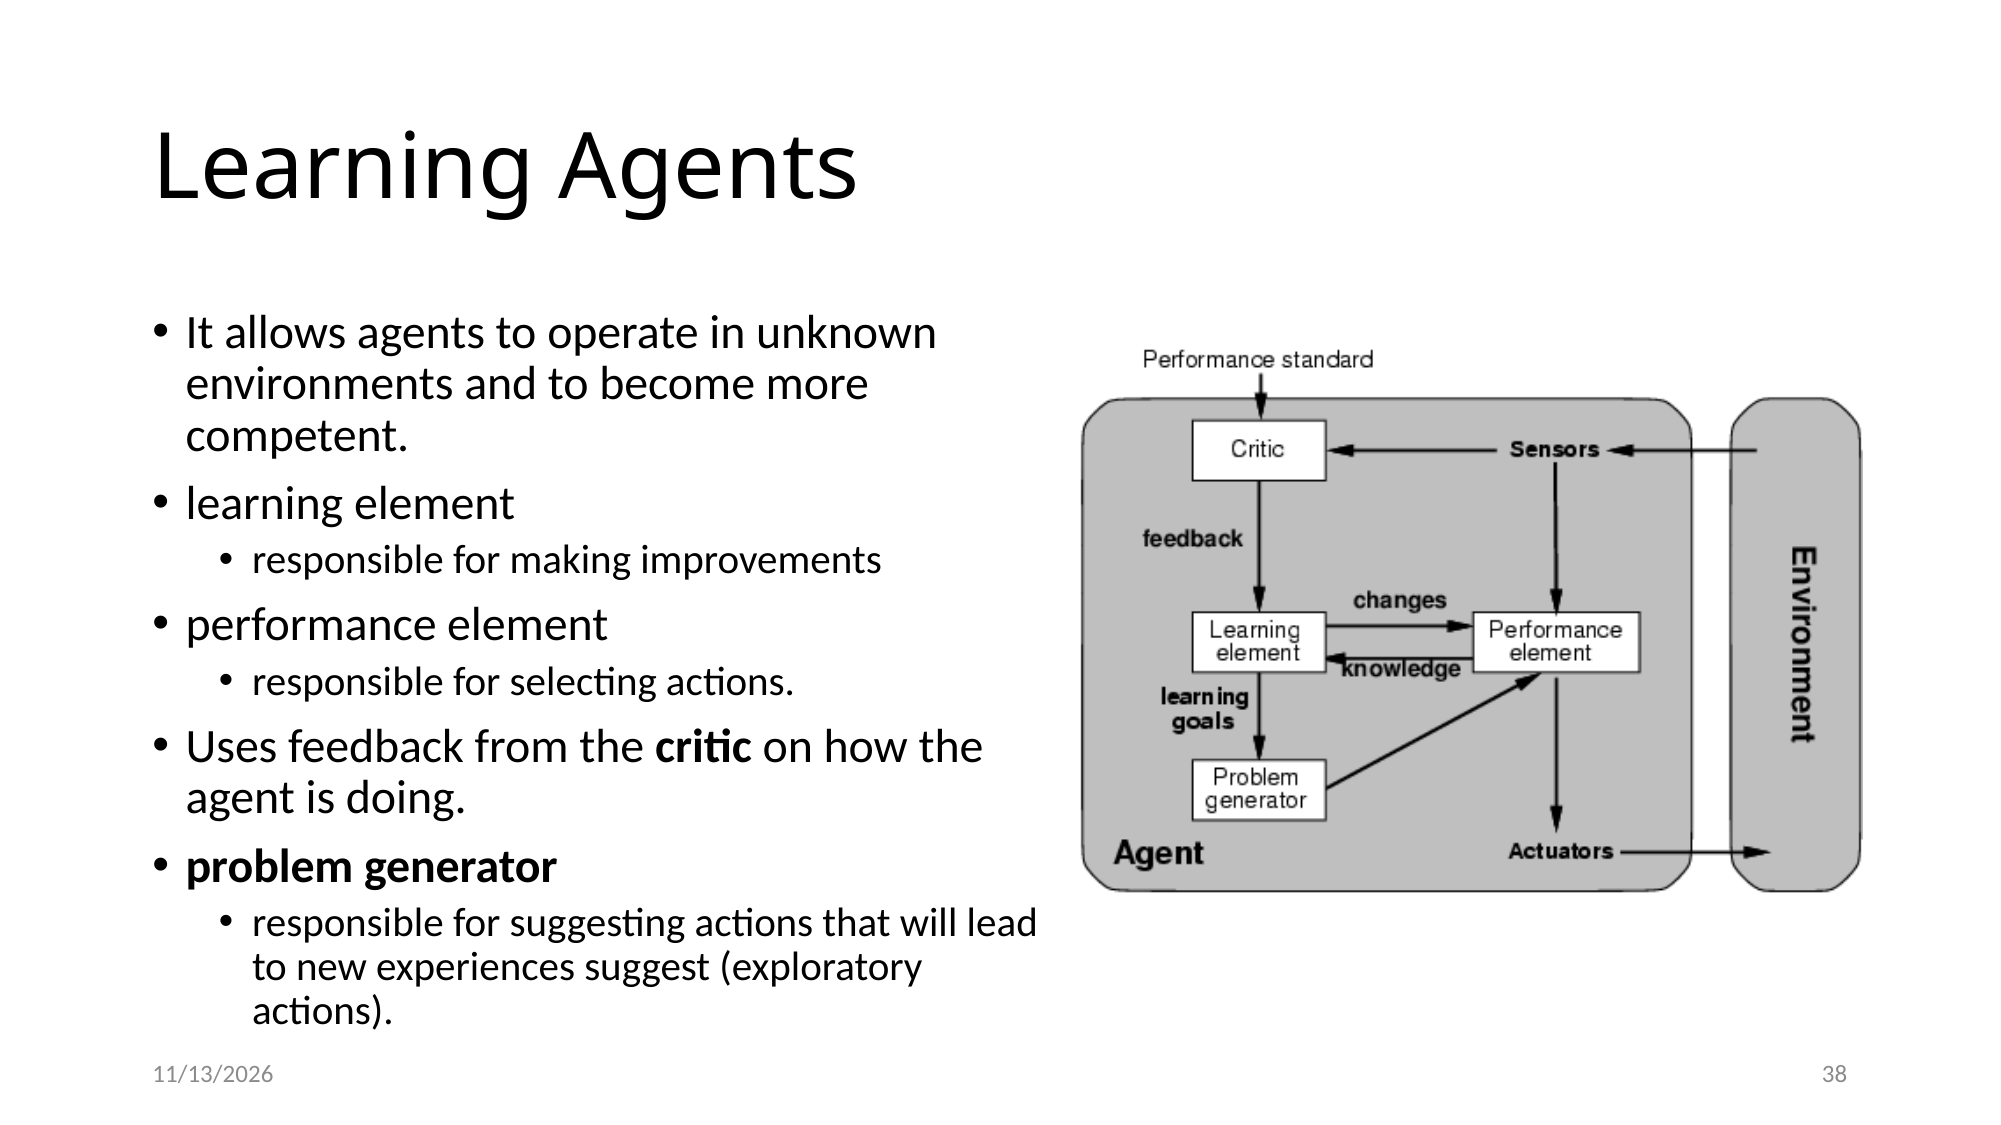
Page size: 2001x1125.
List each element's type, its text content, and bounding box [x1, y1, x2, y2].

title Learning Agents [137, 59, 1863, 278]
slide_number 38 [1412, 1042, 1863, 1103]
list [1078, 345, 1863, 896]
list It allows agents to operate in unknown environments and to become more competent. learning element responsible for making improvements performance element responsible for selecting actions. Uses feedback from the critic on how the agent is doing. problem generator responsible for suggesting actions that will lead to new experiences suggest (exploratory actions). [137, 299, 1066, 1044]
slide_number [137, 1042, 588, 1103]
